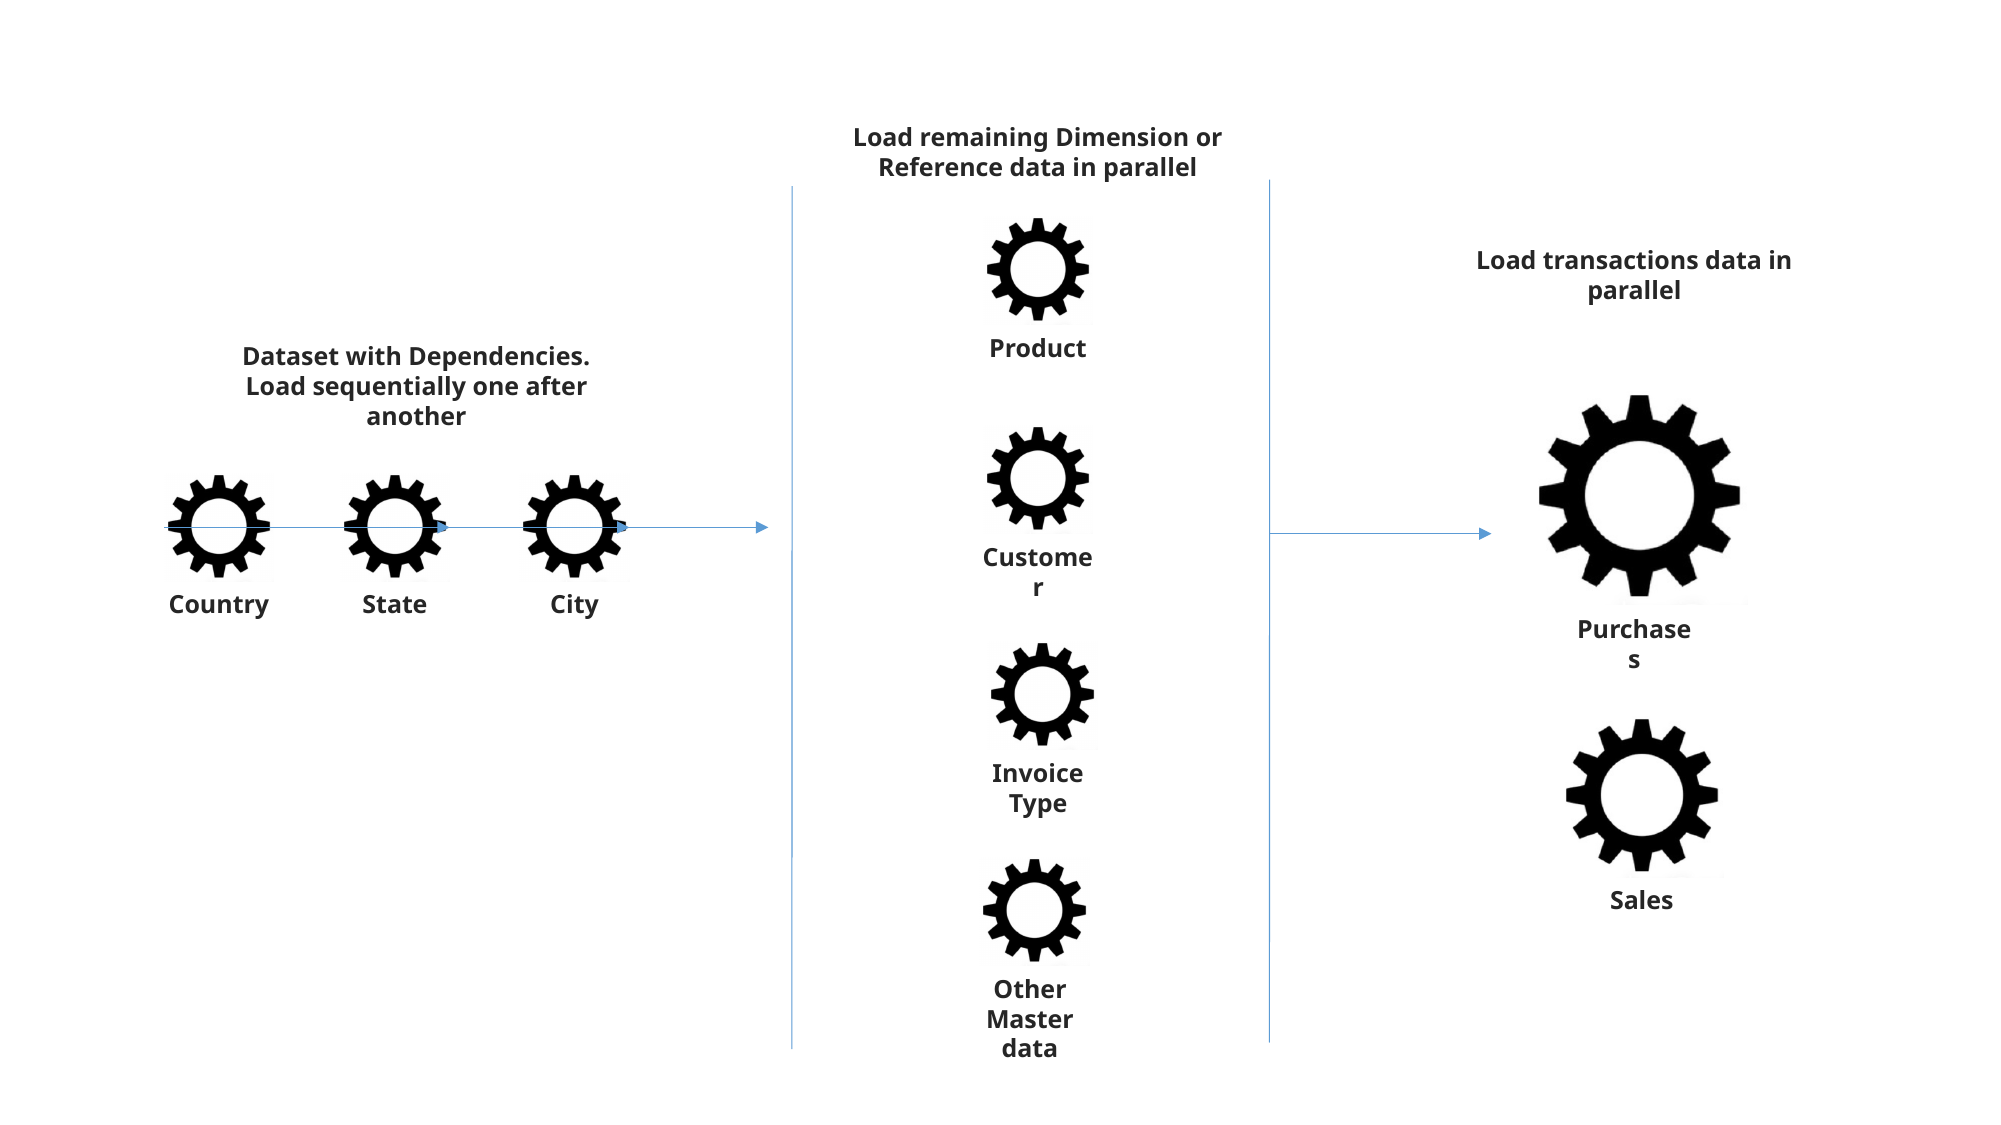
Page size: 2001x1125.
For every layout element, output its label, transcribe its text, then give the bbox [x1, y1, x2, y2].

text_box Load transactions data in parallel [1416, 236, 1853, 312]
text_box Country [145, 581, 293, 627]
picture [1560, 716, 1724, 878]
text_box Purchases [1560, 605, 1709, 681]
text_box Dataset with Dependencies. Load sequentially one after another [198, 332, 636, 438]
text_box State [321, 581, 469, 627]
text_box City [500, 581, 649, 627]
text_box Sales [1552, 877, 1732, 922]
picture [519, 473, 630, 582]
picture [1531, 391, 1748, 605]
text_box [791, 113, 1270, 1050]
picture [340, 473, 450, 582]
picture [164, 473, 274, 582]
